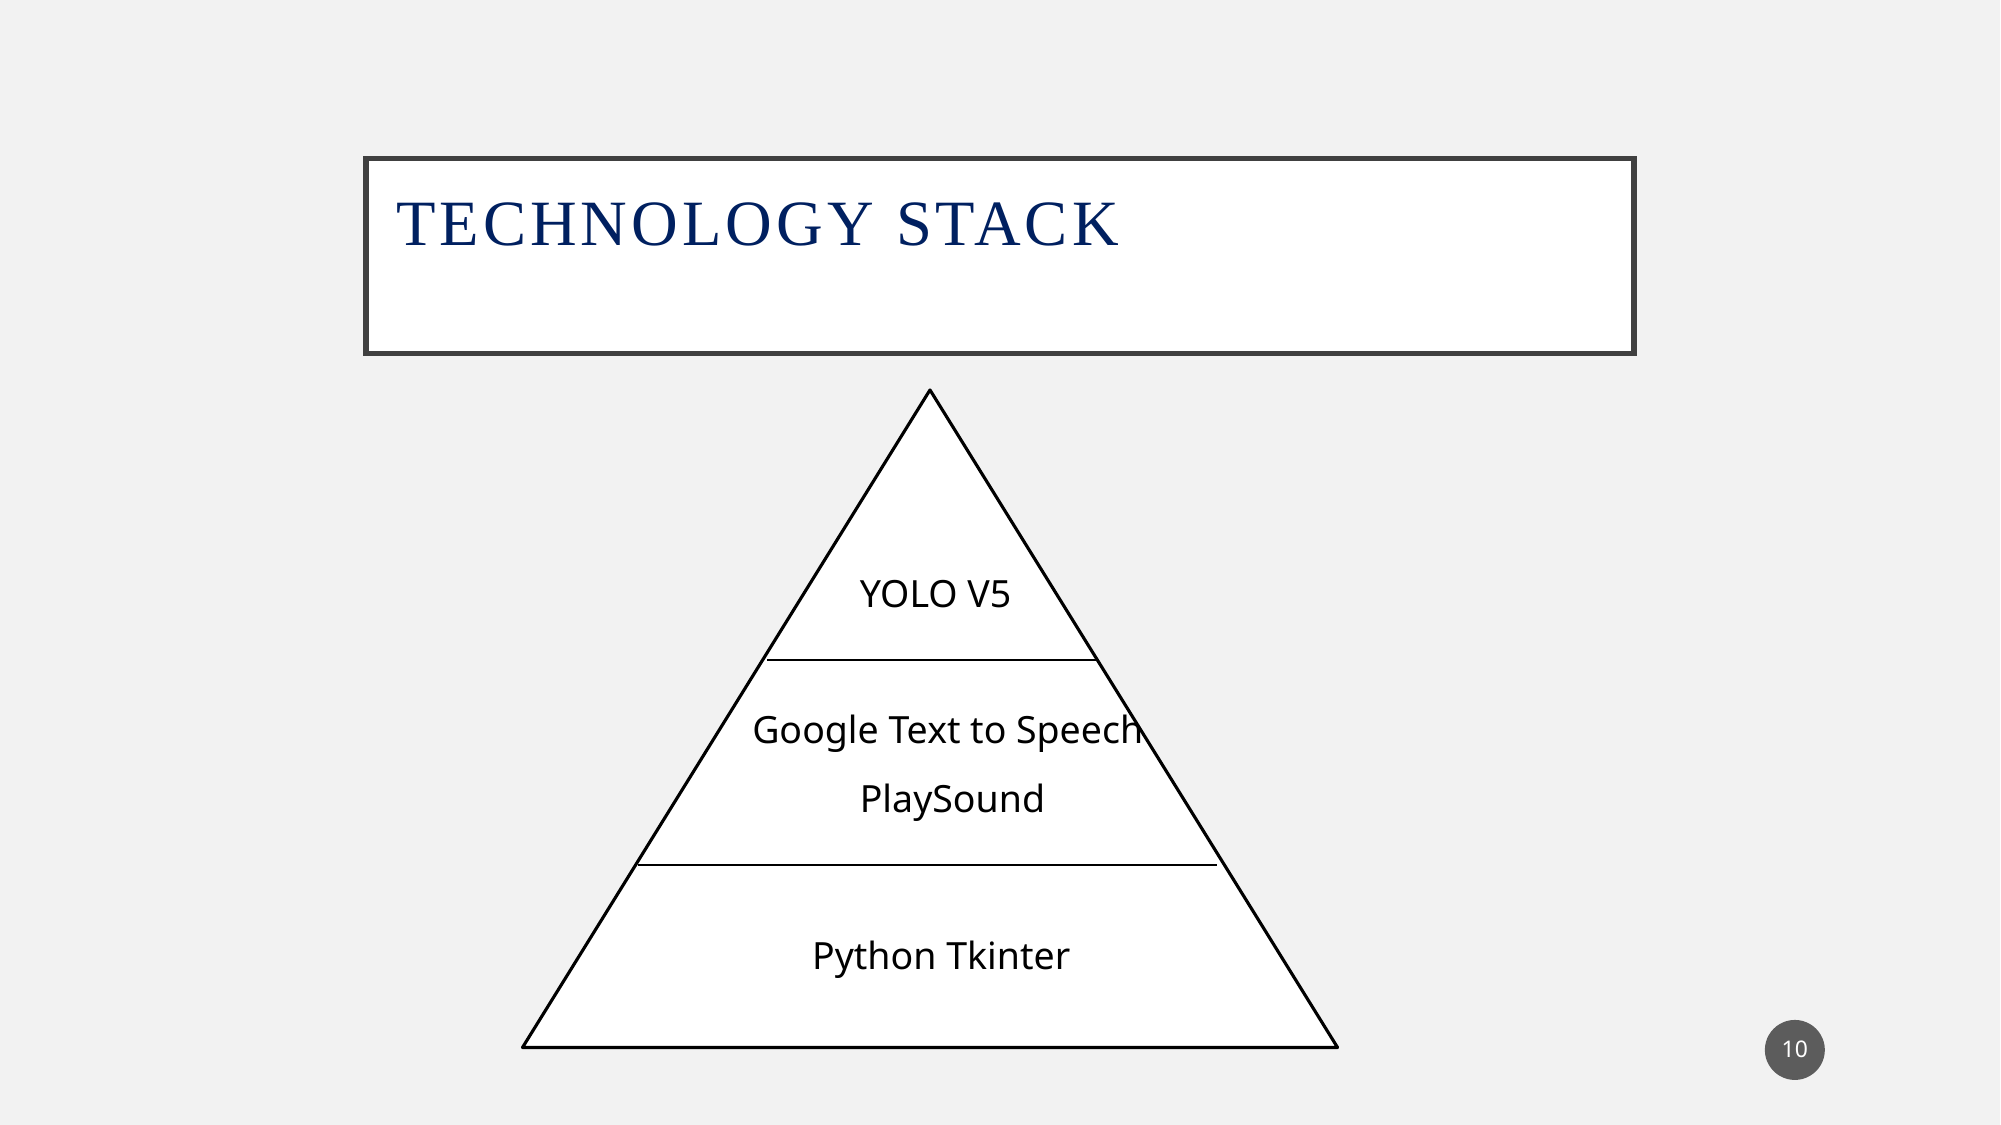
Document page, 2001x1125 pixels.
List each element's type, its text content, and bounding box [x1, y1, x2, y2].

slide_number 10 [1764, 1019, 1825, 1080]
text_box [737, 388, 1123, 698]
text_box YOLO V5 [844, 562, 1055, 623]
title Technology Stack [363, 156, 1637, 356]
text_box PlaySound [844, 767, 1208, 828]
text_box Python Tkinter [797, 925, 1338, 985]
text_box Google Text to Speech [737, 698, 1163, 759]
text_box [521, 699, 1339, 1049]
